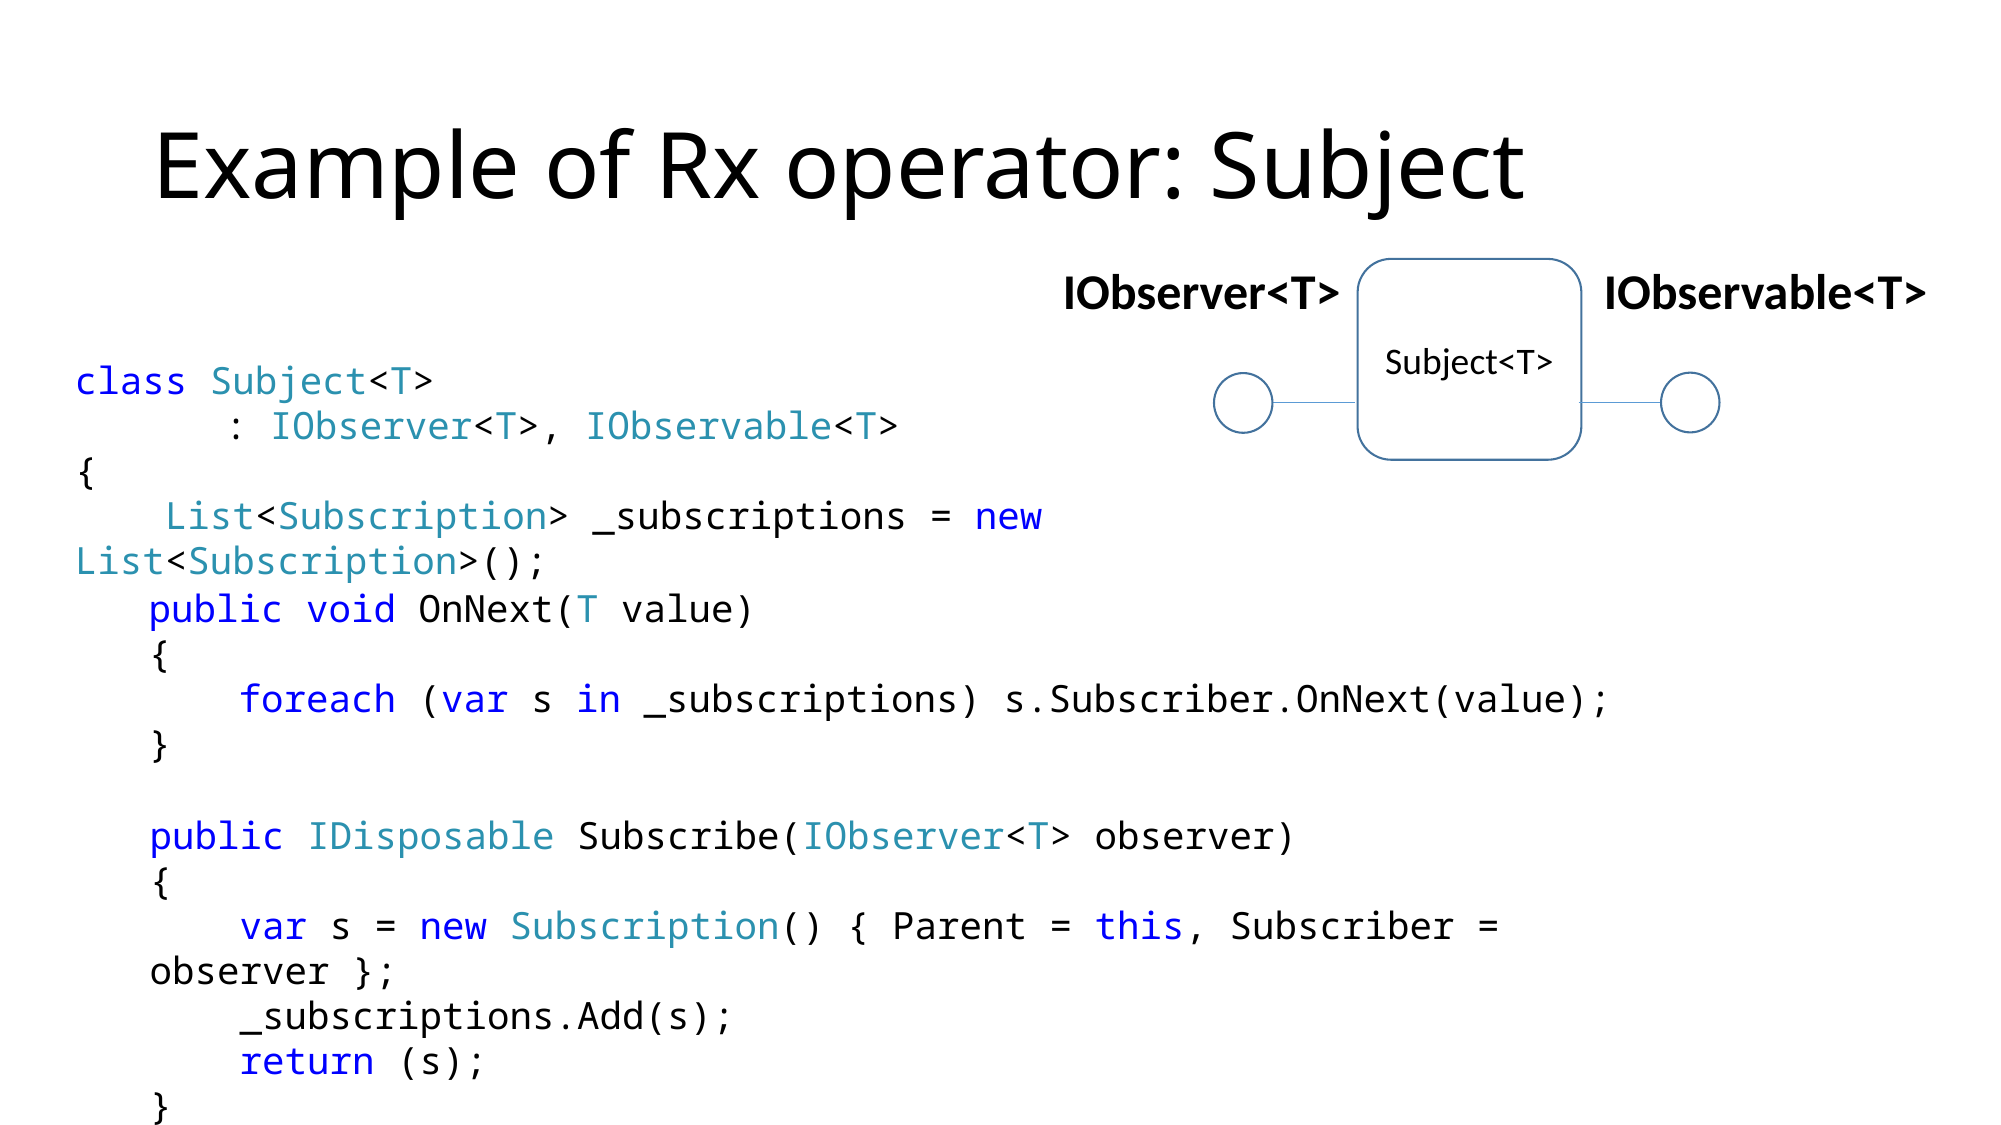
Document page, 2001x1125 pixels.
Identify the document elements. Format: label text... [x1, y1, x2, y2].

text_box IObservable<T> [1589, 252, 1943, 328]
text_box [1660, 371, 1721, 434]
text_box public void OnNext(T value) { foreach (var s in _subscriptions) s.Subscriber.OnNext(value); } [111, 578, 1792, 773]
text_box IObserver<T> [1048, 252, 1356, 328]
text_box Subject<T> [1356, 257, 1583, 461]
text_box class Subject<T> : IObserver<T>, IObservable<T> { List<Subscription> _subscriptions = new List<Subscription>(); [60, 349, 1540, 590]
title Example of Rx operator: Subject [137, 59, 1863, 278]
text_box public IDisposable Subscribe(IObserver<T> observer) { var s = new Subscription() { Parent = this, Subscriber = observer }; _subscriptions.Add(s); return (s); } [134, 804, 1768, 1125]
